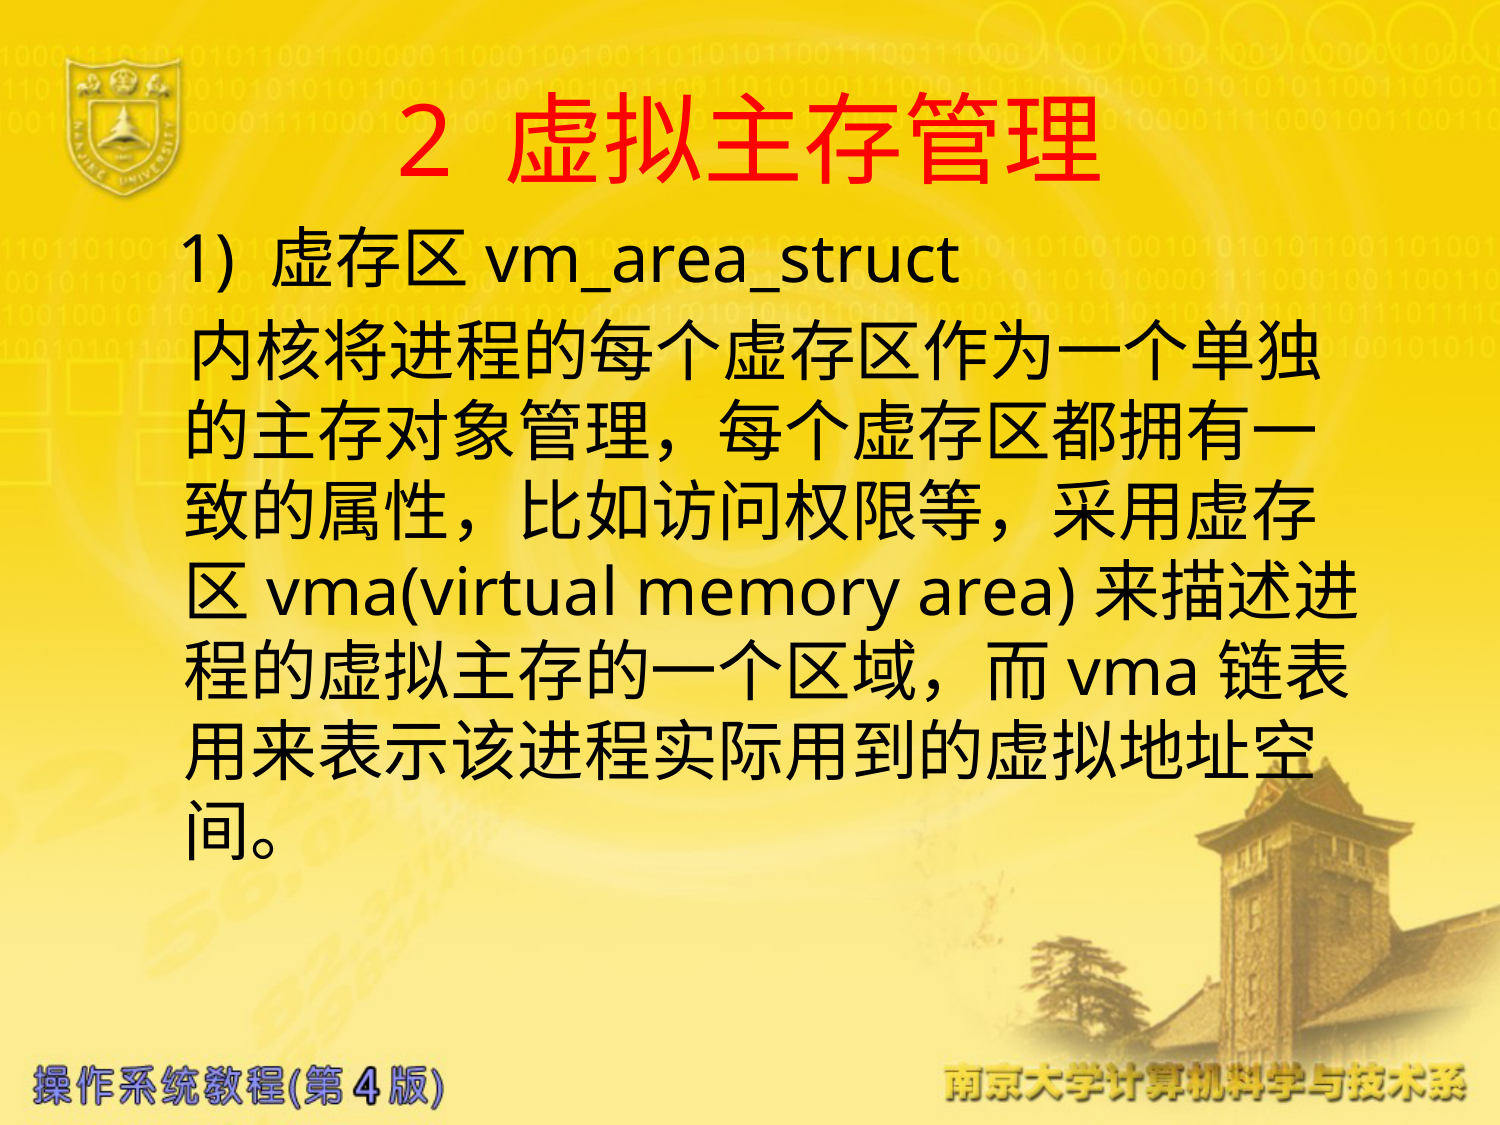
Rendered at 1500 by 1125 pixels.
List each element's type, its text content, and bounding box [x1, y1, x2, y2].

title 2 虚拟主存管理 [112, 42, 1388, 208]
picture [0, 0, 1500, 1125]
list 1) 虚存区vm_area_struct 内核将进程的每个虚存区作为一个单独的主存对象管理，每个虚存区都拥有一致的属性，比如访问权限等，采用虚存区vma(virtual memory area)来描述进程的虚拟主存的一个区域，而vma链表用来表示该进程实际用到的虚拟地址空间。 [112, 208, 1388, 1094]
